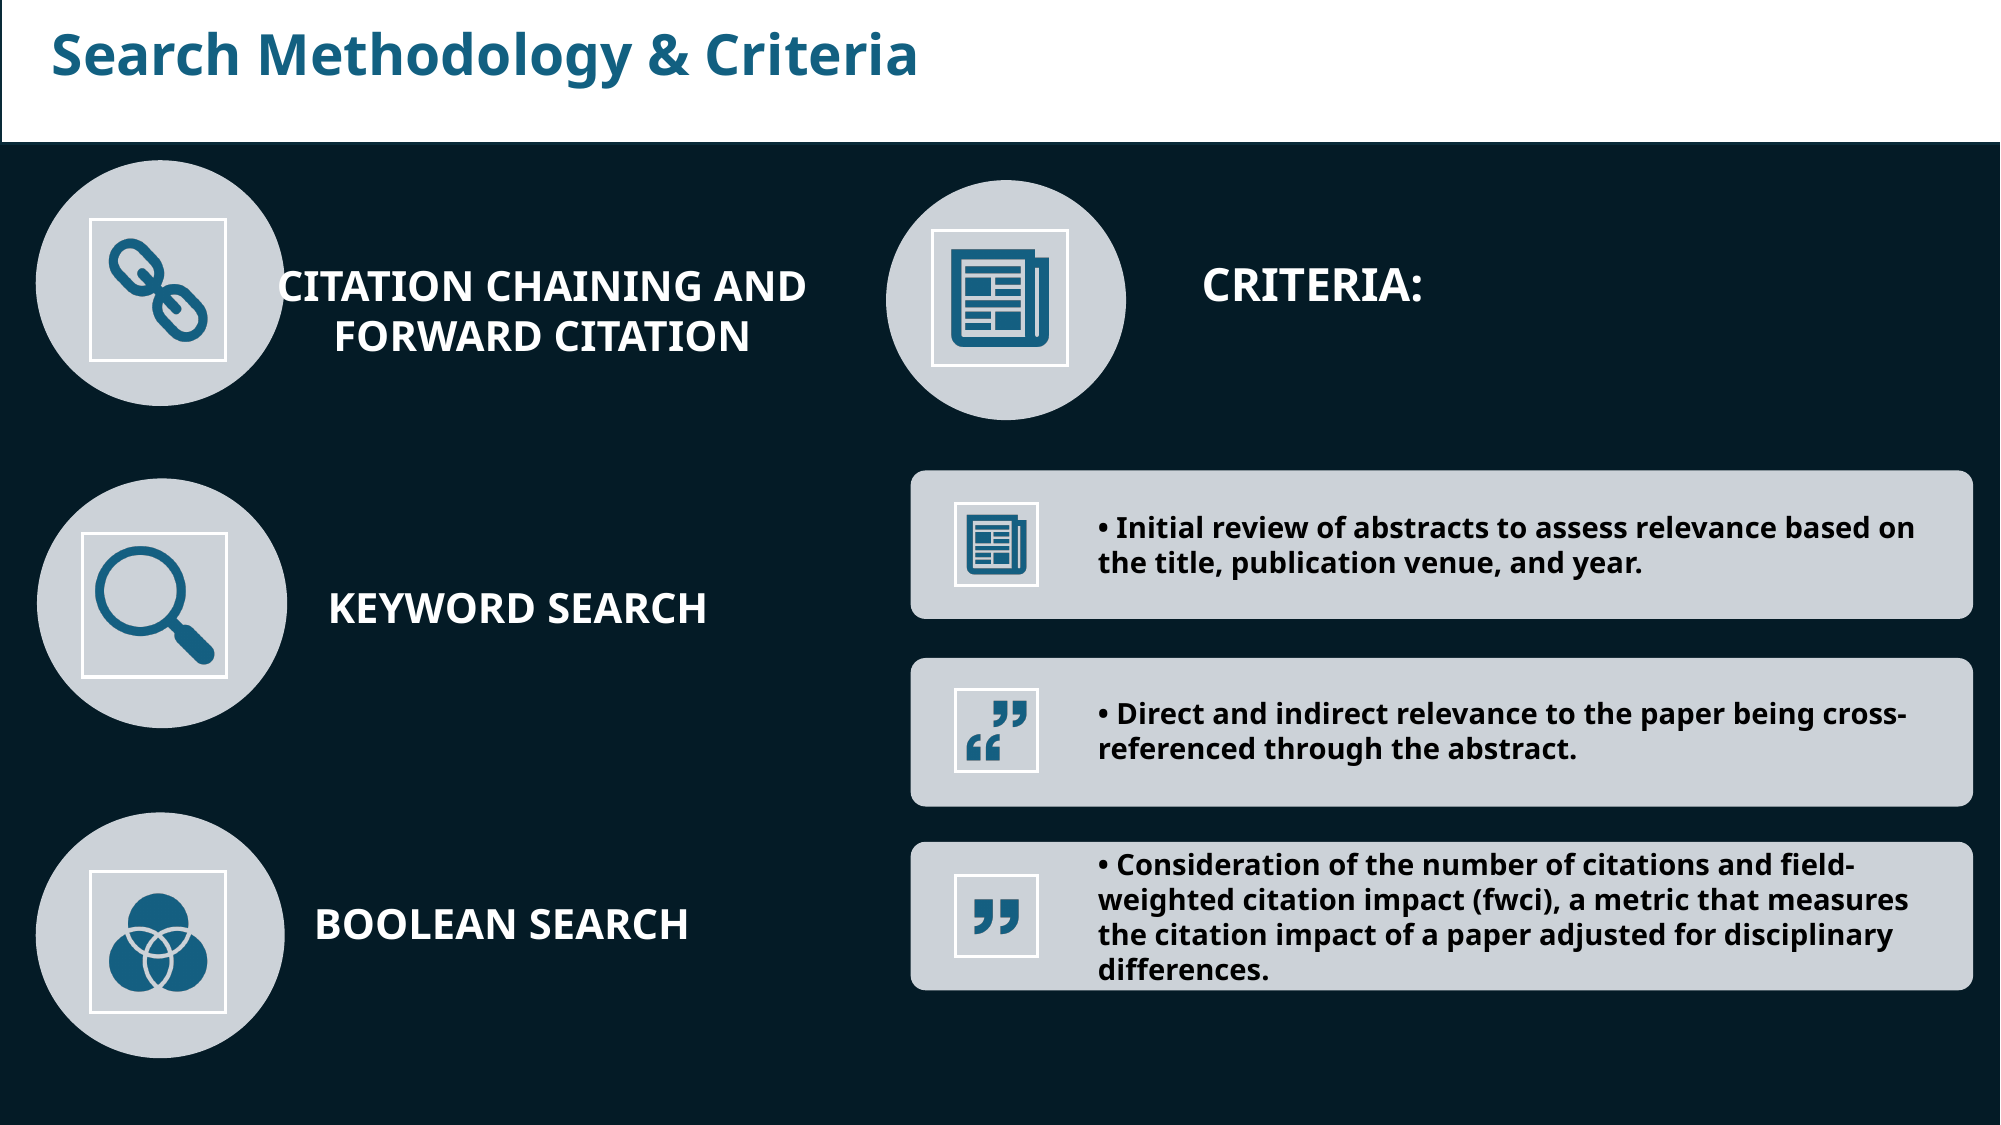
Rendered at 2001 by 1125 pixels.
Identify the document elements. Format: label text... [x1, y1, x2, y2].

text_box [910, 469, 1974, 991]
text_box [0, 0, 2000, 95]
title Search Methodology & Criteria [36, 18, 1352, 95]
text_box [246, 259, 839, 379]
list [0, 95, 2000, 1125]
